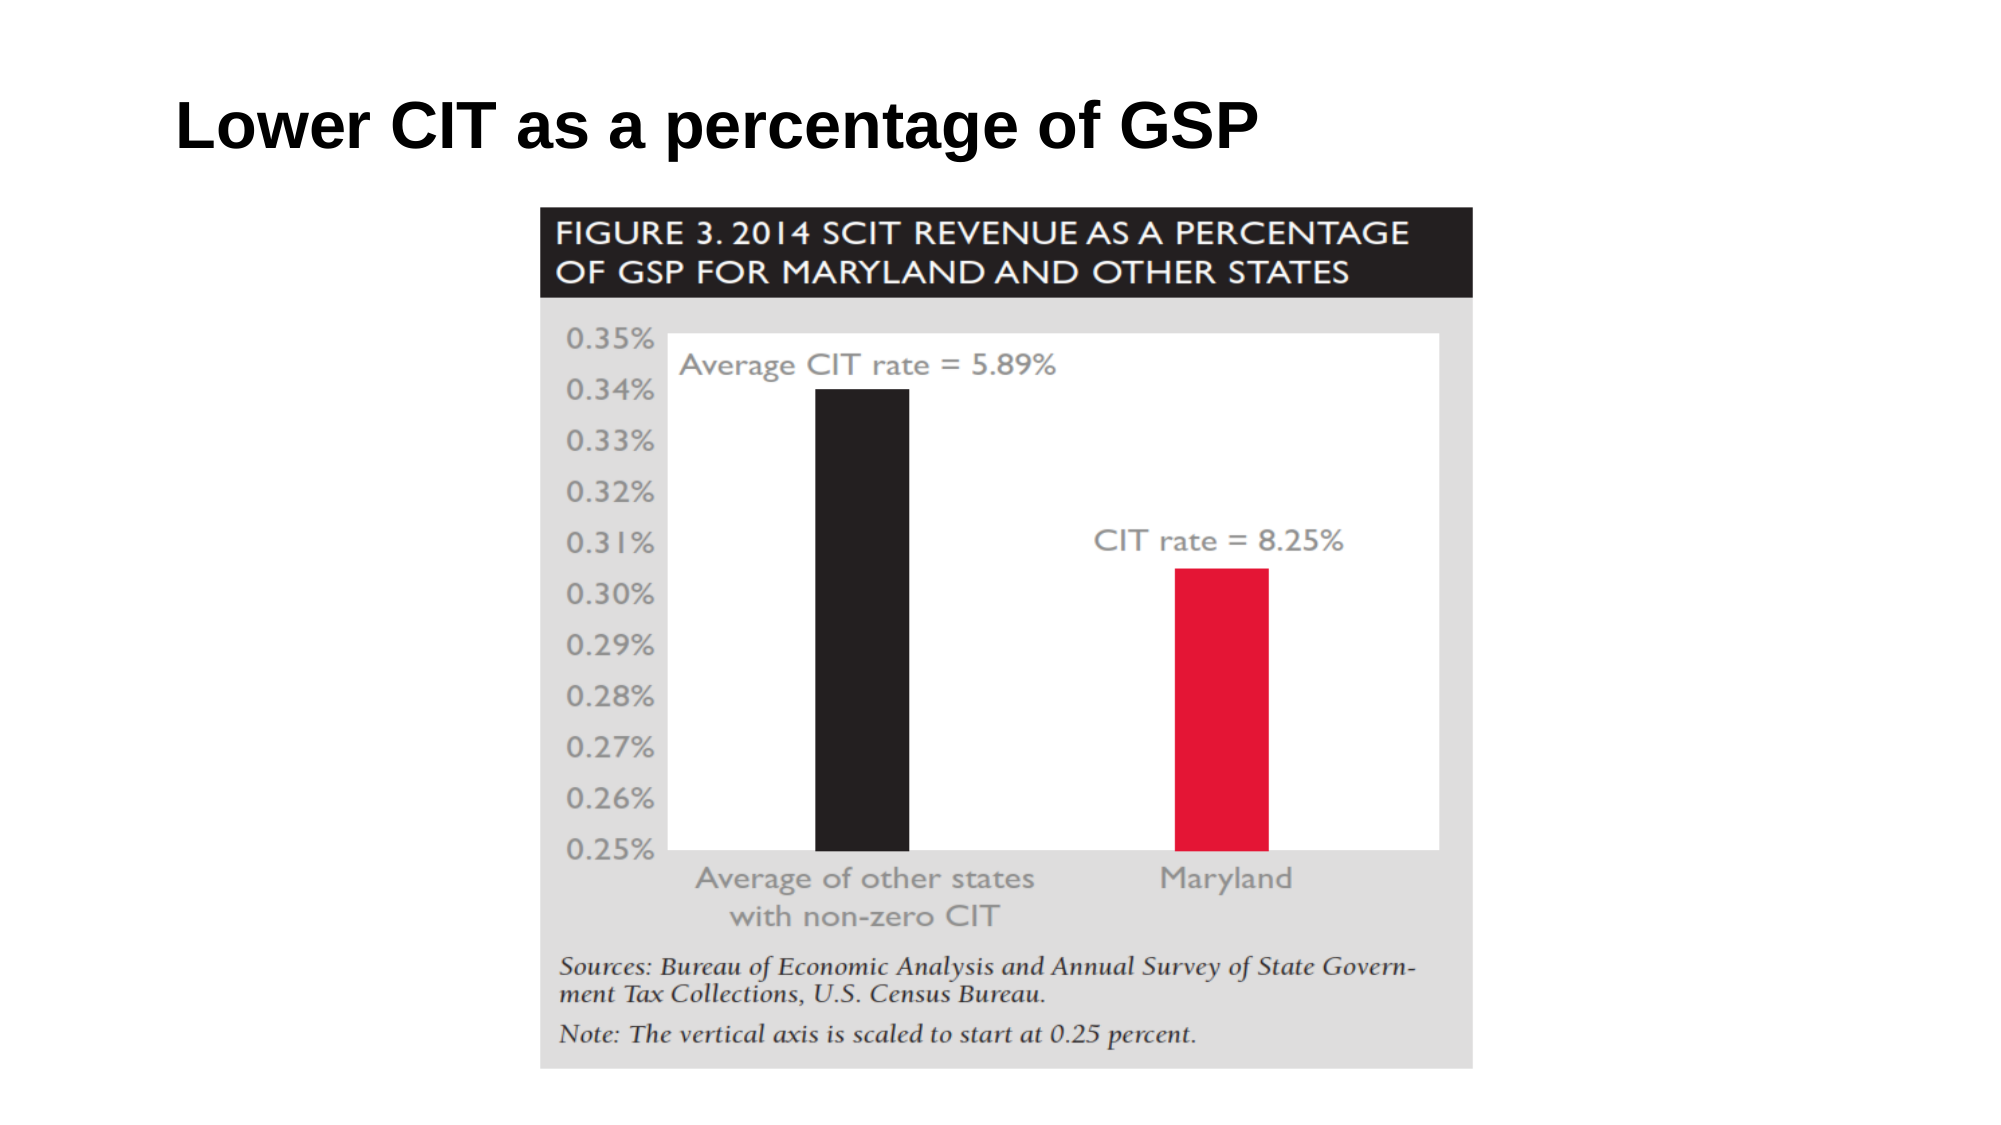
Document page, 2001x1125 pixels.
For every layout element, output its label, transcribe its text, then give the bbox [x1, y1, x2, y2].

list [483, 192, 1524, 1089]
text_box Lower CIT as a percentage of GSP [160, 74, 1302, 169]
